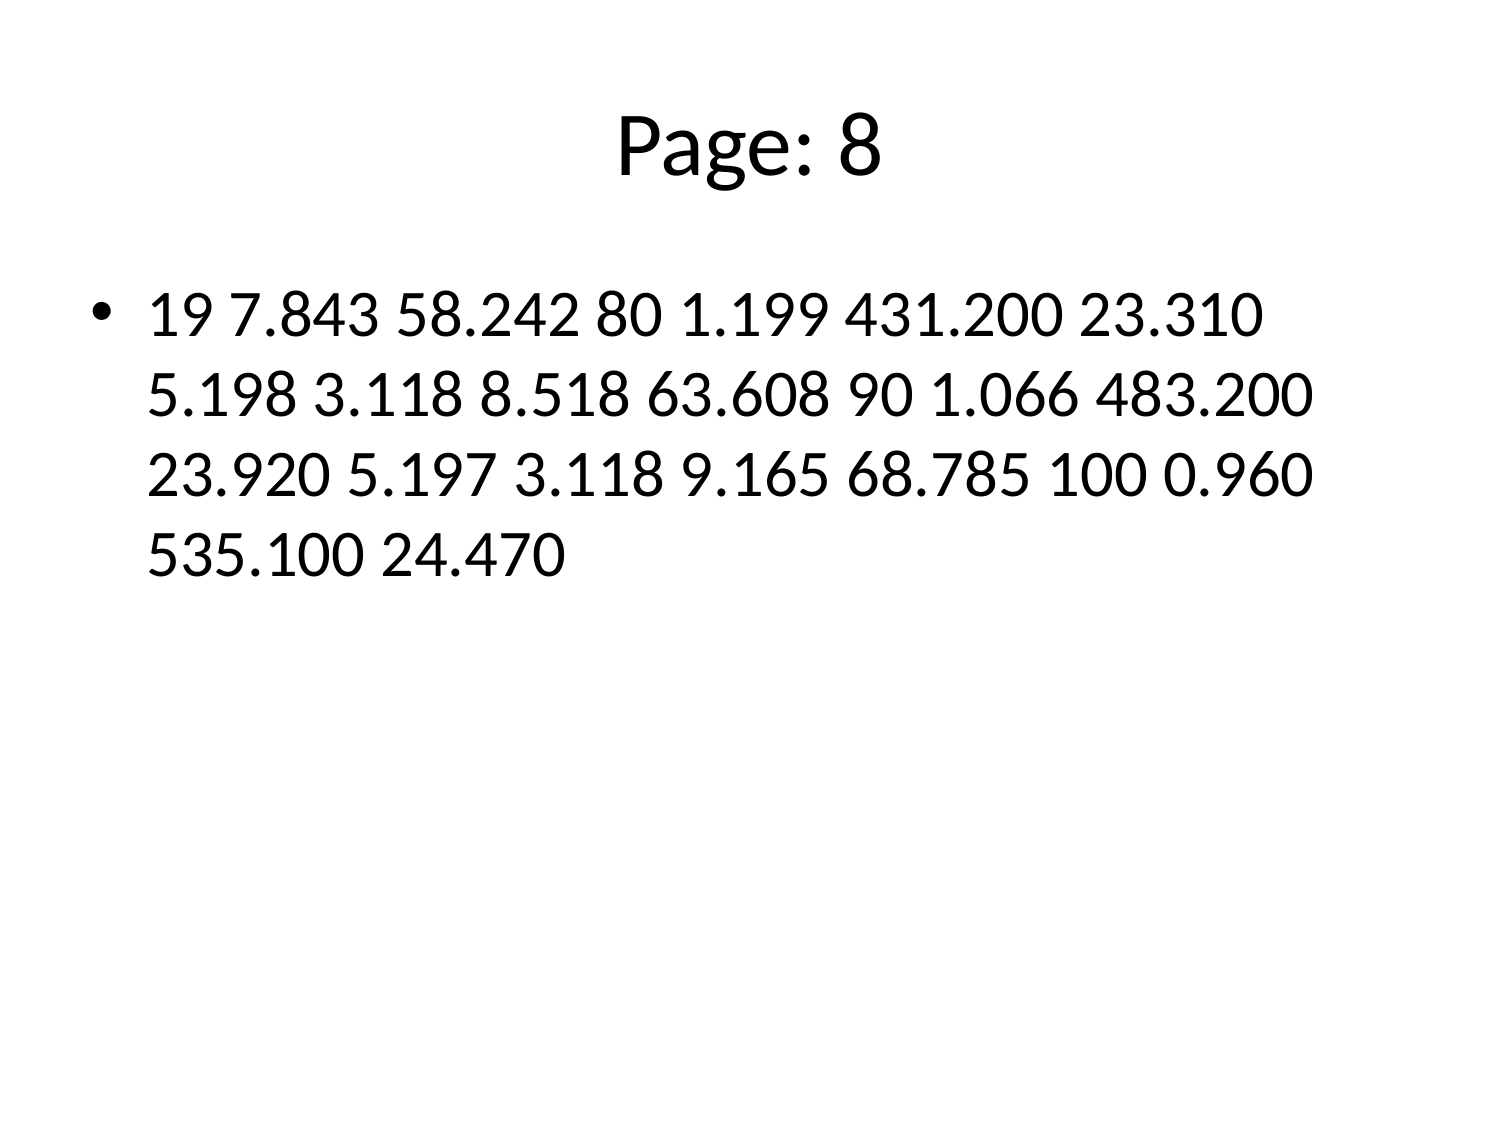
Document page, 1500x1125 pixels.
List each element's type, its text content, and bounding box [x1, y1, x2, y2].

list 19 7.843 58.242 80 1.199 431.200 23.310 5.198 3.118 8.518 63.608 90 1.066 483.200 23.920 5.197 3.118 9.165 68.785 100 0.960 535.100 24.470 [75, 262, 1425, 1005]
title Page: 8 [75, 45, 1425, 233]
